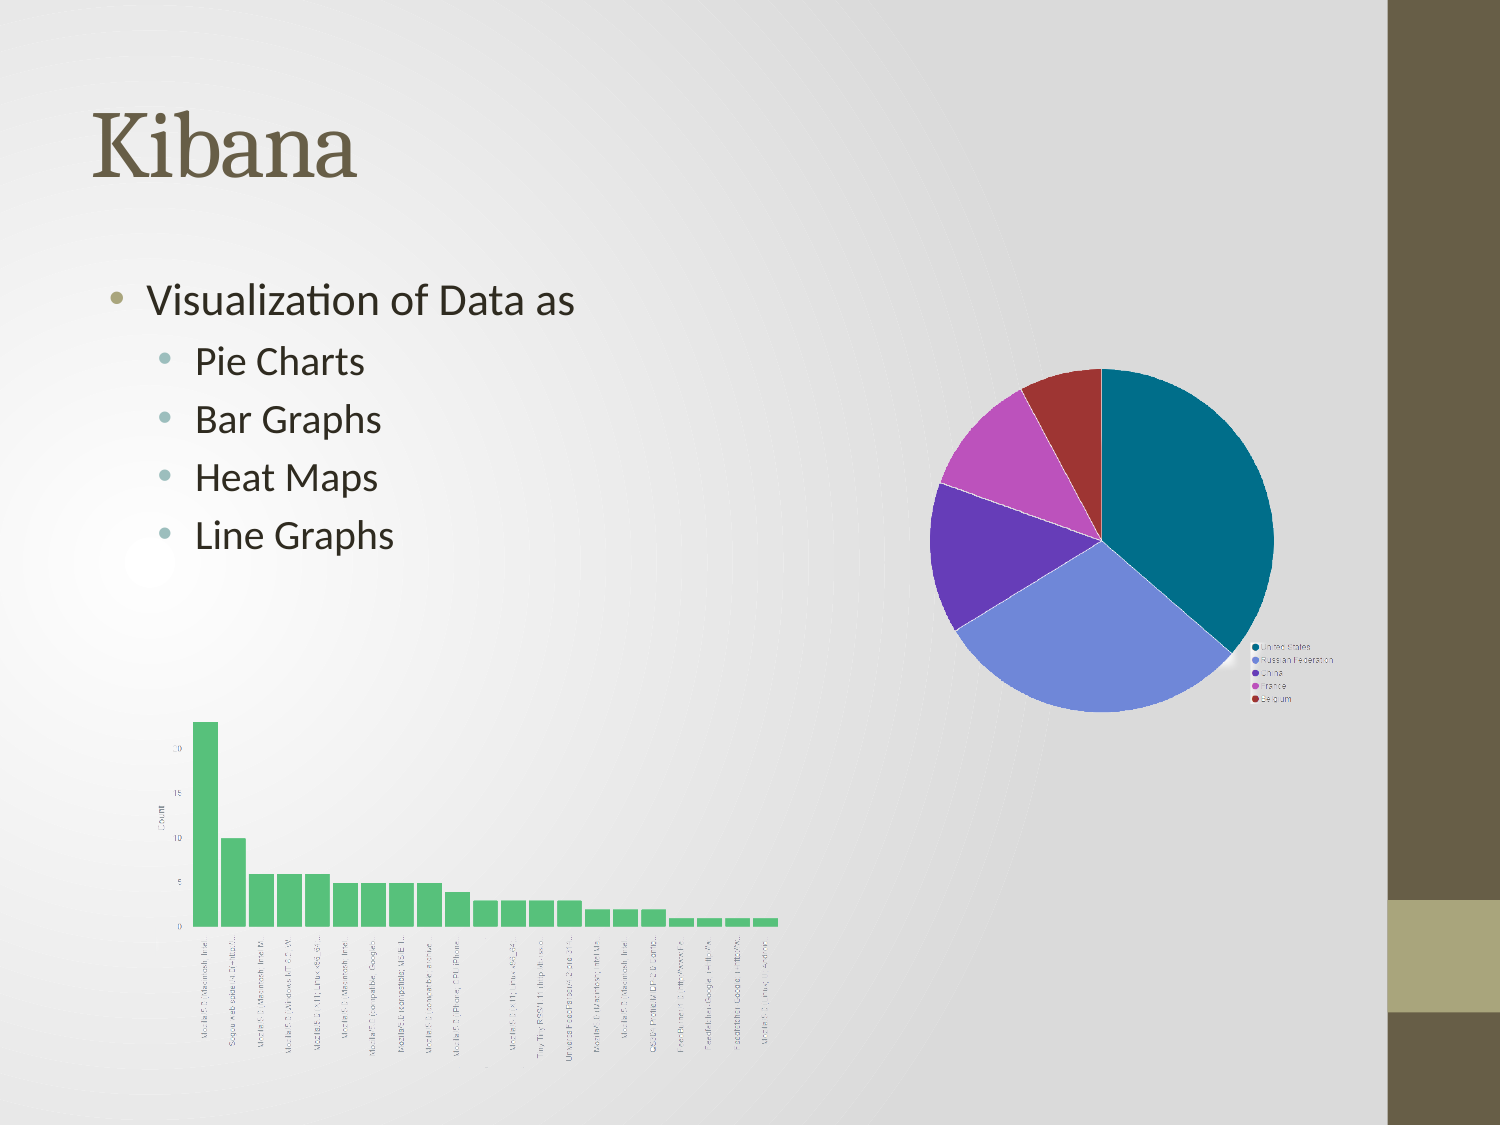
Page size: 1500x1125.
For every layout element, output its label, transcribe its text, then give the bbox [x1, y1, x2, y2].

title Kibana [75, 45, 1325, 233]
picture [155, 711, 783, 1104]
picture [924, 361, 1334, 713]
list Visualization of Data as Pie Charts Bar Graphs Heat Maps Line Graphs [75, 262, 1325, 1050]
